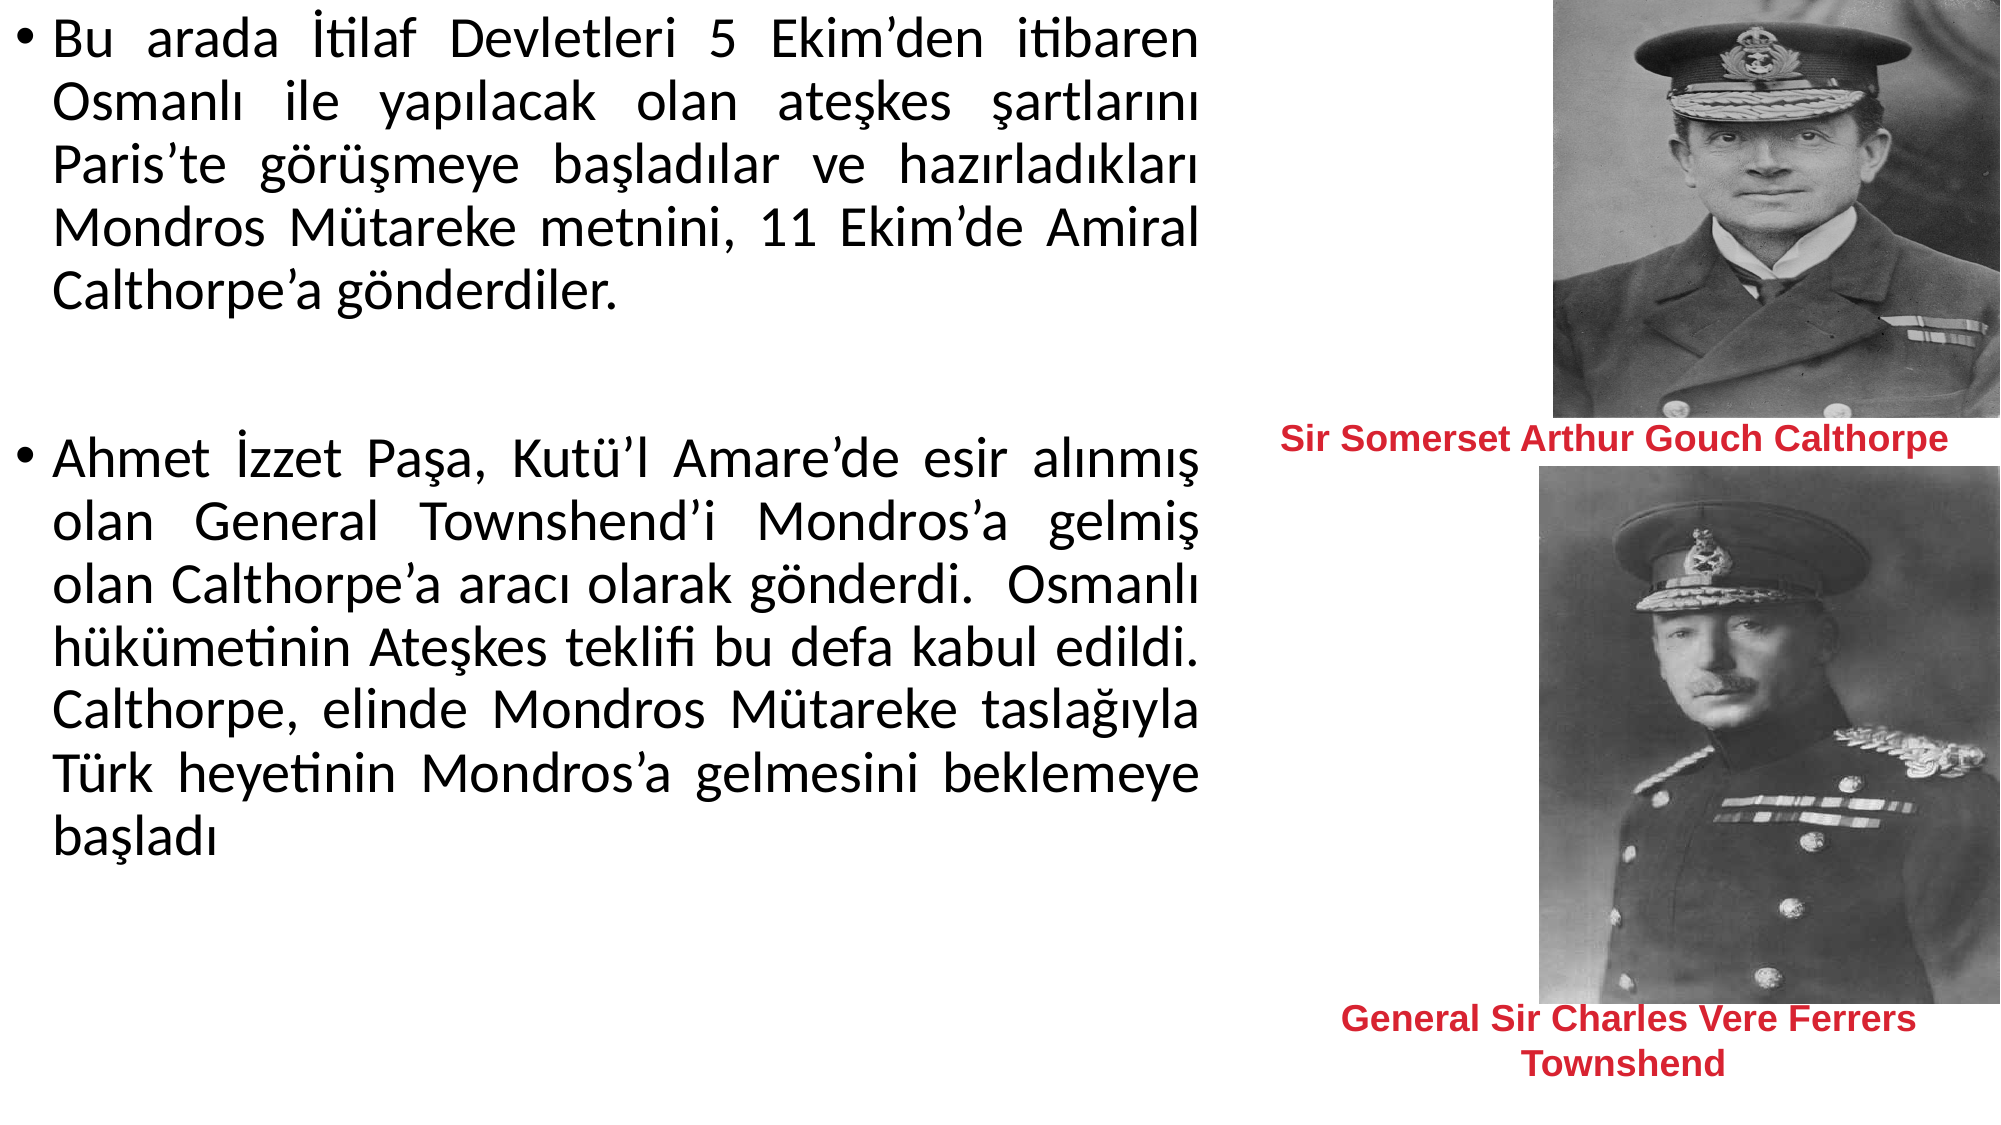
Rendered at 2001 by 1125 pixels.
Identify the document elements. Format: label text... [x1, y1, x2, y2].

text_box Sir Somerset Arthur Gouch Calthorpe [1265, 406, 1975, 466]
list Bu arada İtilaf Devletleri 5 Ekim’den itibaren Osmanlı ile yapılacak olan ateşkes şartlarını Paris’te görüşmeye başladılar ve hazırladıkları Mondros Mütareke metnini, 11 Ekim’de Amiral Calthorpe’a gönderdiler. Ahmet İzzet Paşa, Kutü’l Amare’de esir alınmış olan General Townshend’i Mondros’a gelmiş olan Calthorpe’a aracı olarak gönderdi. Osmanlı hükümetinin Ateşkes teklifi bu defa kabul edildi. Calthorpe, elinde Mondros Mütareke taslağıyla Türk heyetinin Mondros’a gelmesini beklemeye başladı [0, 0, 1216, 1096]
text_box General Sir Charles Vere Ferrers Townshend [1258, 994, 2000, 1125]
picture [1538, 466, 2000, 1004]
picture [1553, 0, 2000, 418]
